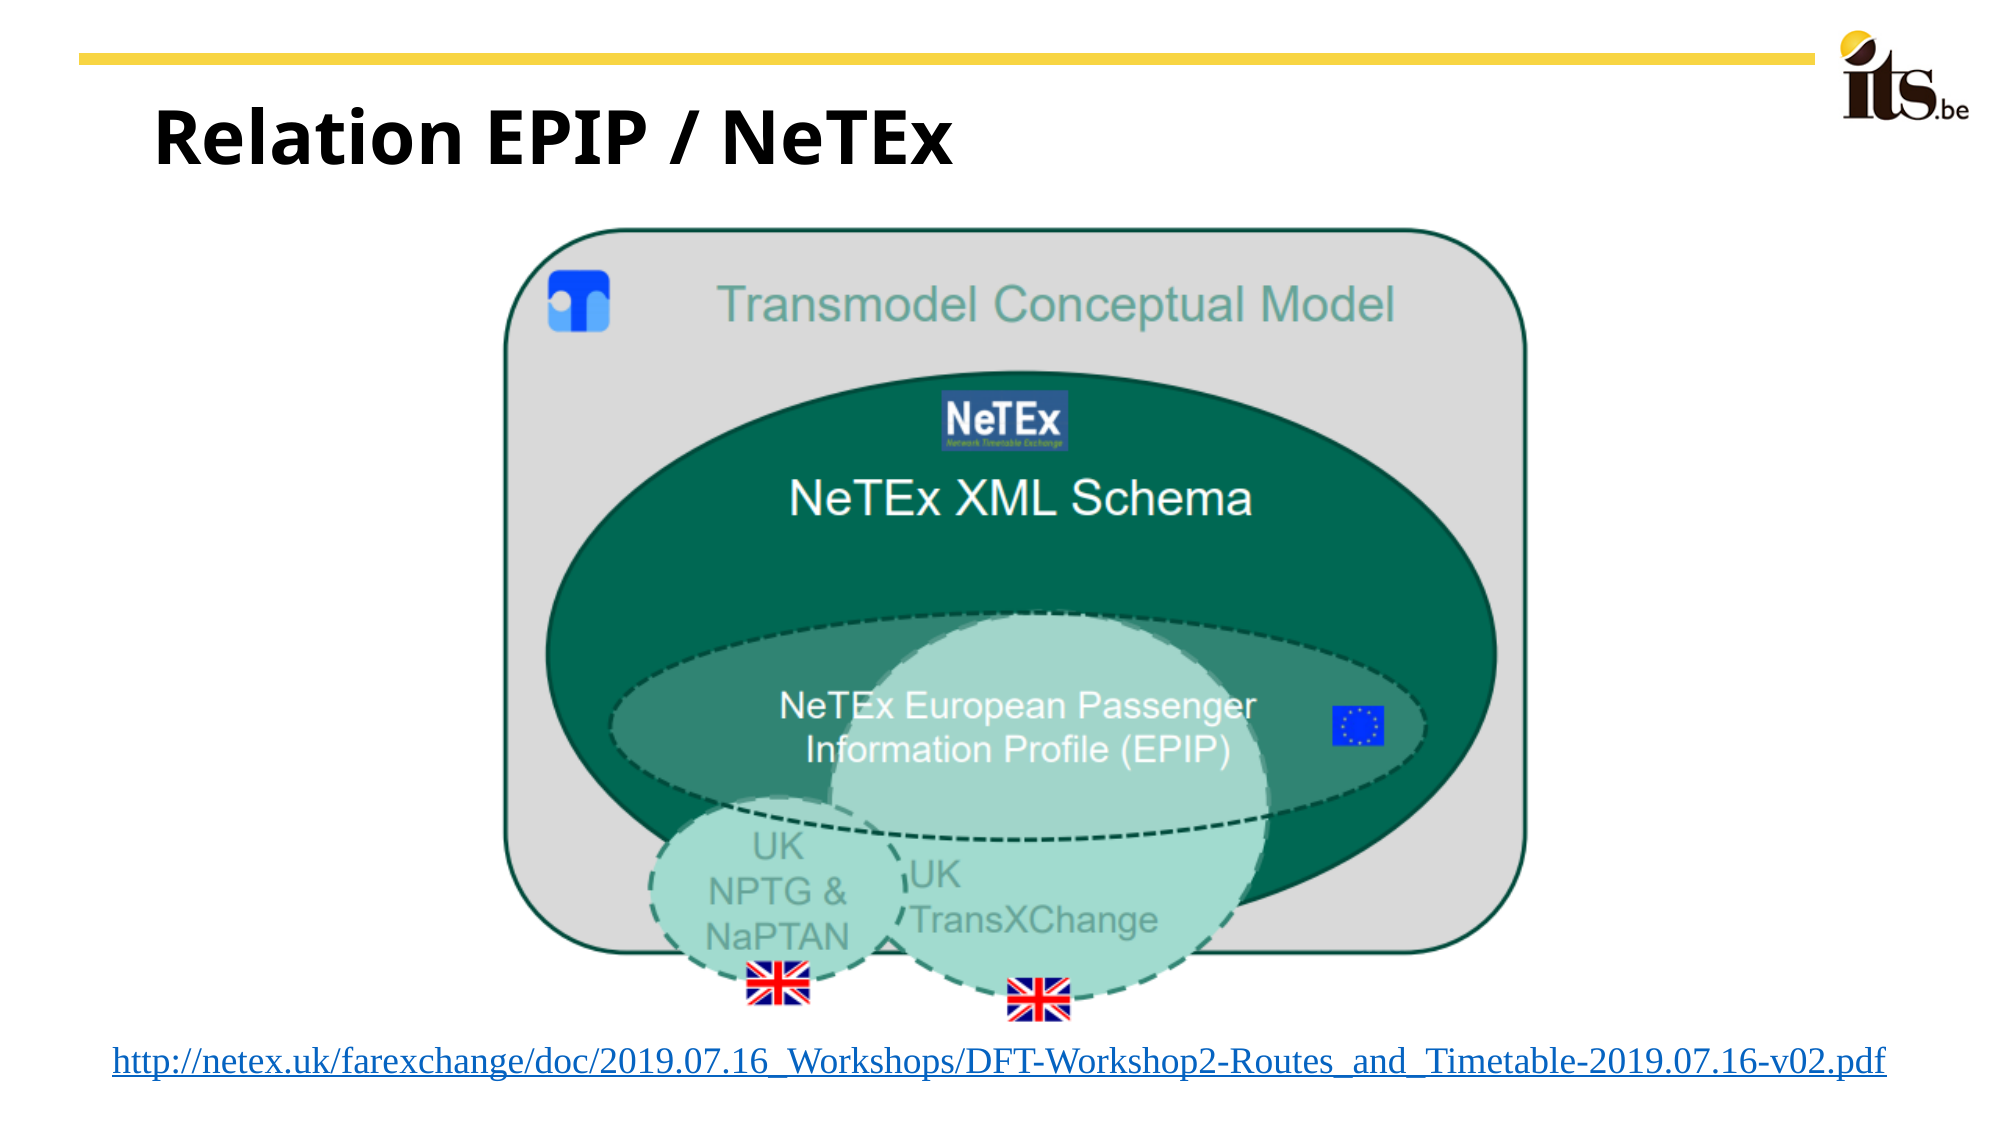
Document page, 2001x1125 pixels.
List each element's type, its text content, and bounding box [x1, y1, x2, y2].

picture [1838, 30, 1970, 122]
title Relation EPIP / NeTEx [137, 66, 1863, 215]
text_box http://netex.uk/farexchange/doc/2019.07.16_Workshops/DFT-Workshop2-Routes_and_Timetable-2019.07.16-v02.pdf [97, 1028, 1903, 1088]
picture [468, 206, 1572, 1025]
